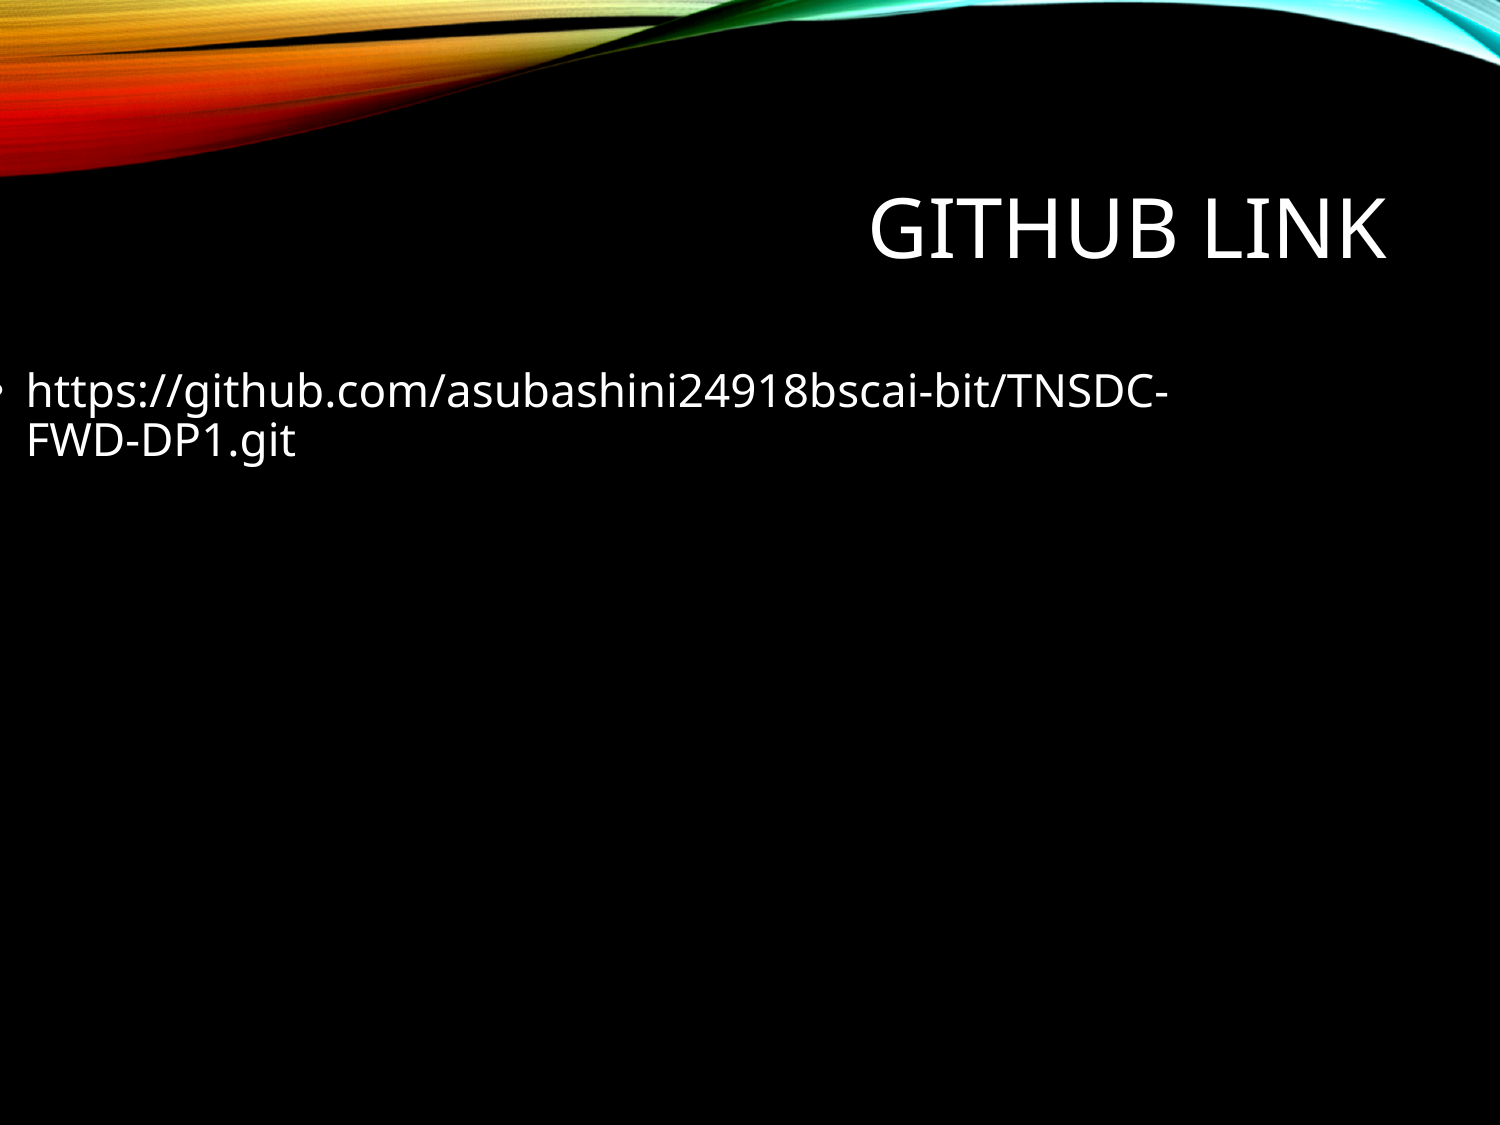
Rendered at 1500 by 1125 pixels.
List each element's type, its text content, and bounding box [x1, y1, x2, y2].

picture [0, 0, 1500, 178]
title GITHUB LINK [356, 125, 1403, 338]
list https://github.com/asubashini24918bscai-bit/TNSDC-FWD-DP1.git [0, 360, 1254, 818]
